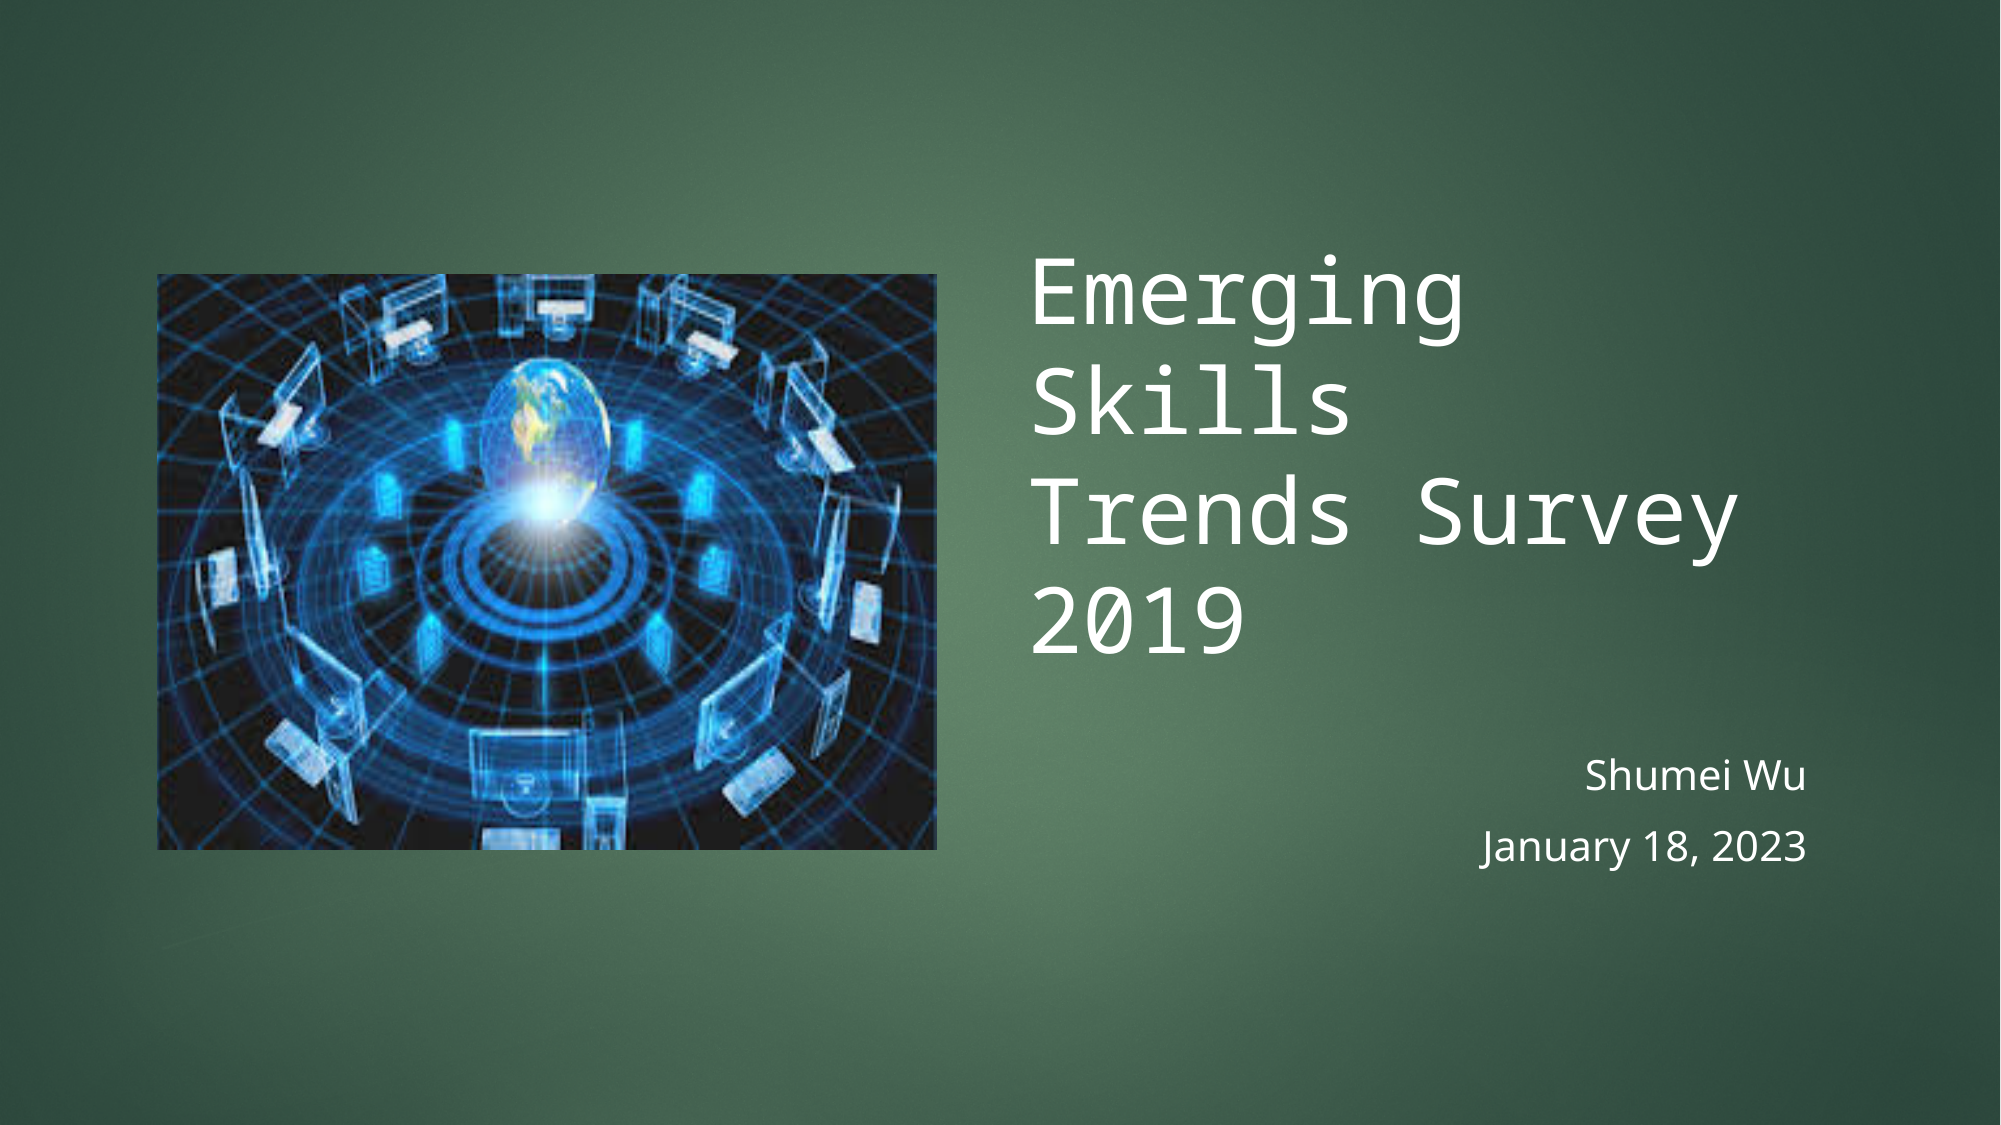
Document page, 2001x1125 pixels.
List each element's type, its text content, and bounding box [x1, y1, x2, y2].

picture [157, 274, 937, 851]
title Emerging Skills Trends Survey 2019 [1012, 343, 1863, 562]
list Shumei Wu January 18, 2023 [1075, 609, 1823, 1002]
